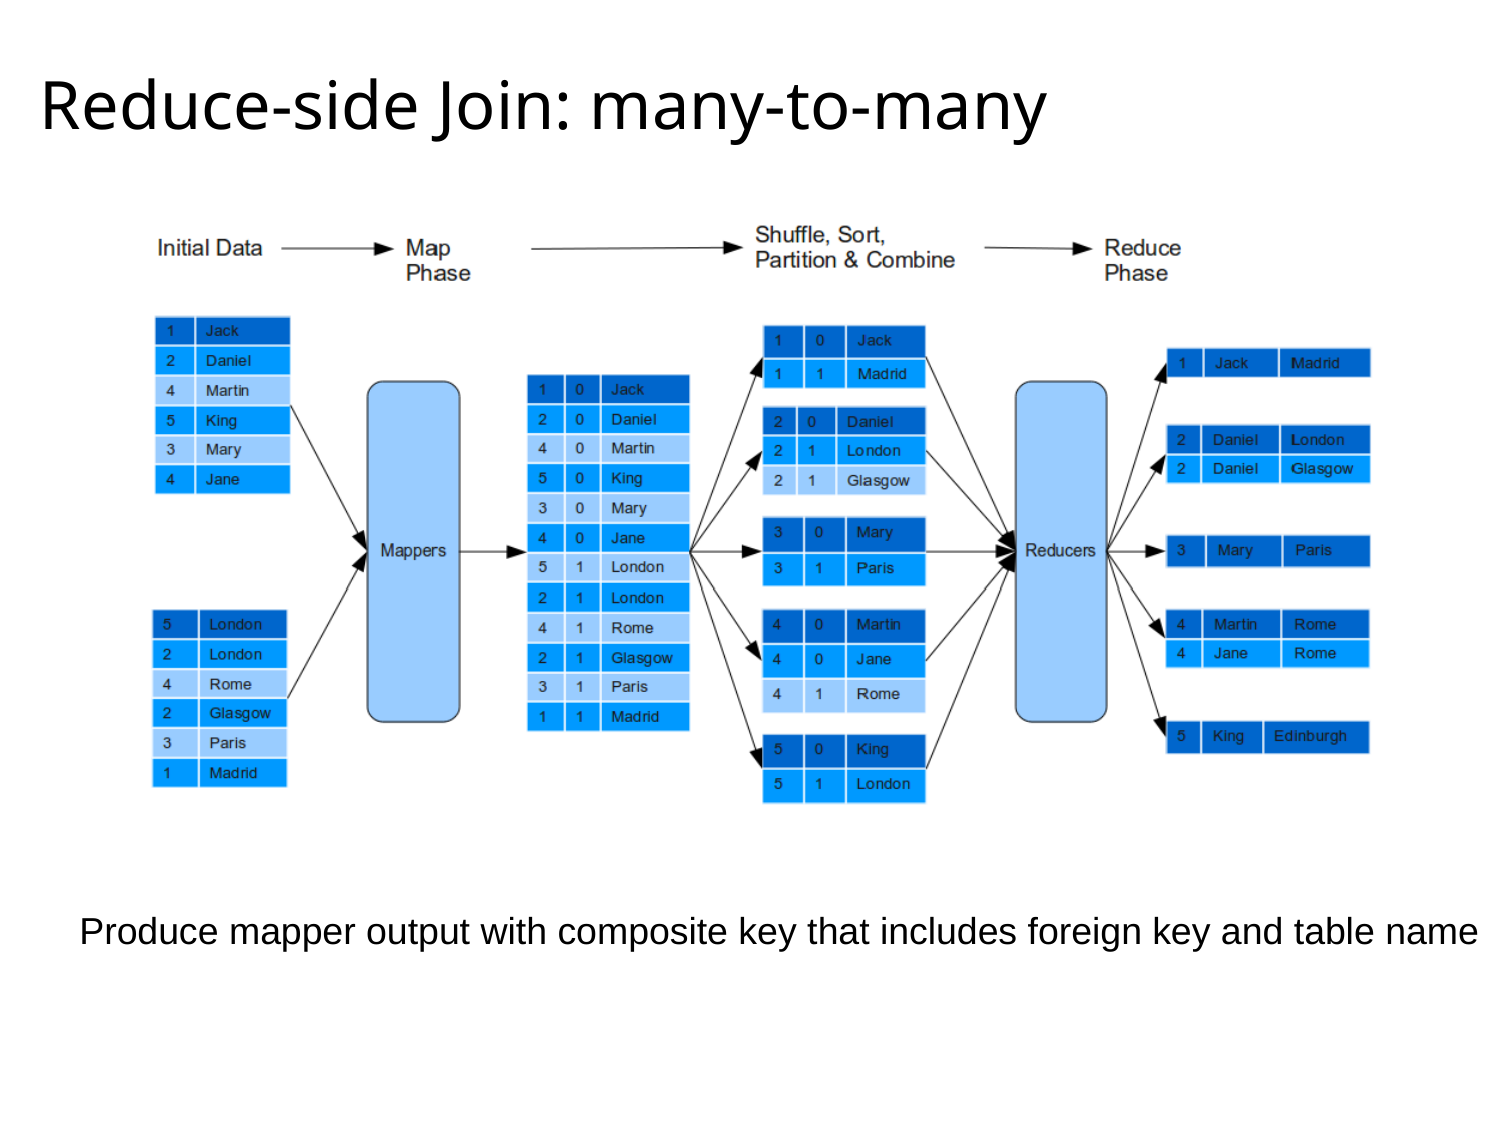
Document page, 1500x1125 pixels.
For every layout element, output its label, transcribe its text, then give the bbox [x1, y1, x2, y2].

title Reduce-side Join: many-to-many [24, 18, 1451, 188]
text_box Produce mapper output with composite key that includes foreign key and table name [64, 899, 1495, 960]
picture [58, 185, 1451, 849]
